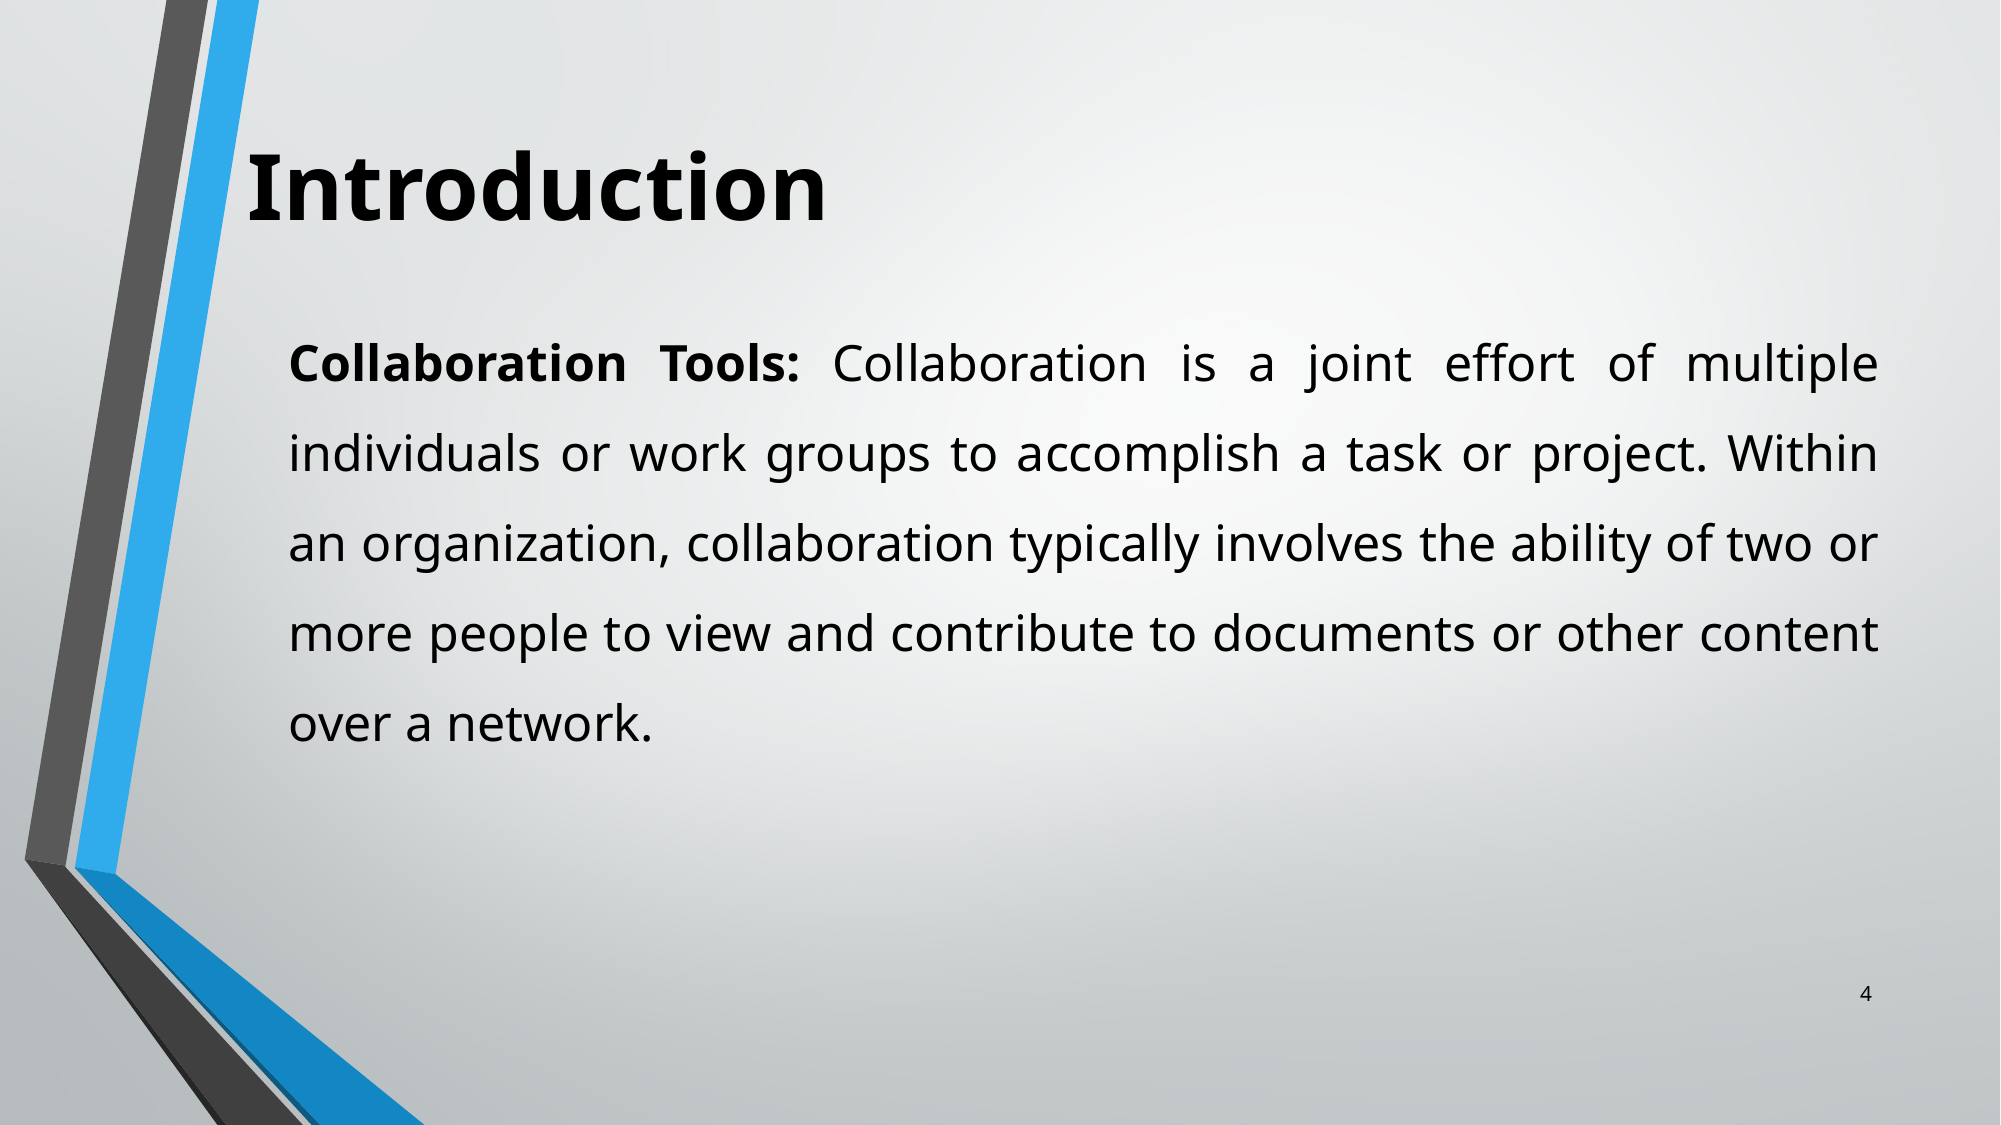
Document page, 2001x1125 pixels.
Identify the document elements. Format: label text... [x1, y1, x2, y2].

text_box Introduction [232, 121, 845, 247]
slide_number 4 [1796, 965, 1887, 1025]
text_box Collaboration Tools: Collaboration is a joint effort of multiple individuals or work groups to accomplish a task or project. Within an organization, collaboration typically involves the ability of two or more people to view and contribute to documents or other content over a network. [274, 293, 1895, 849]
